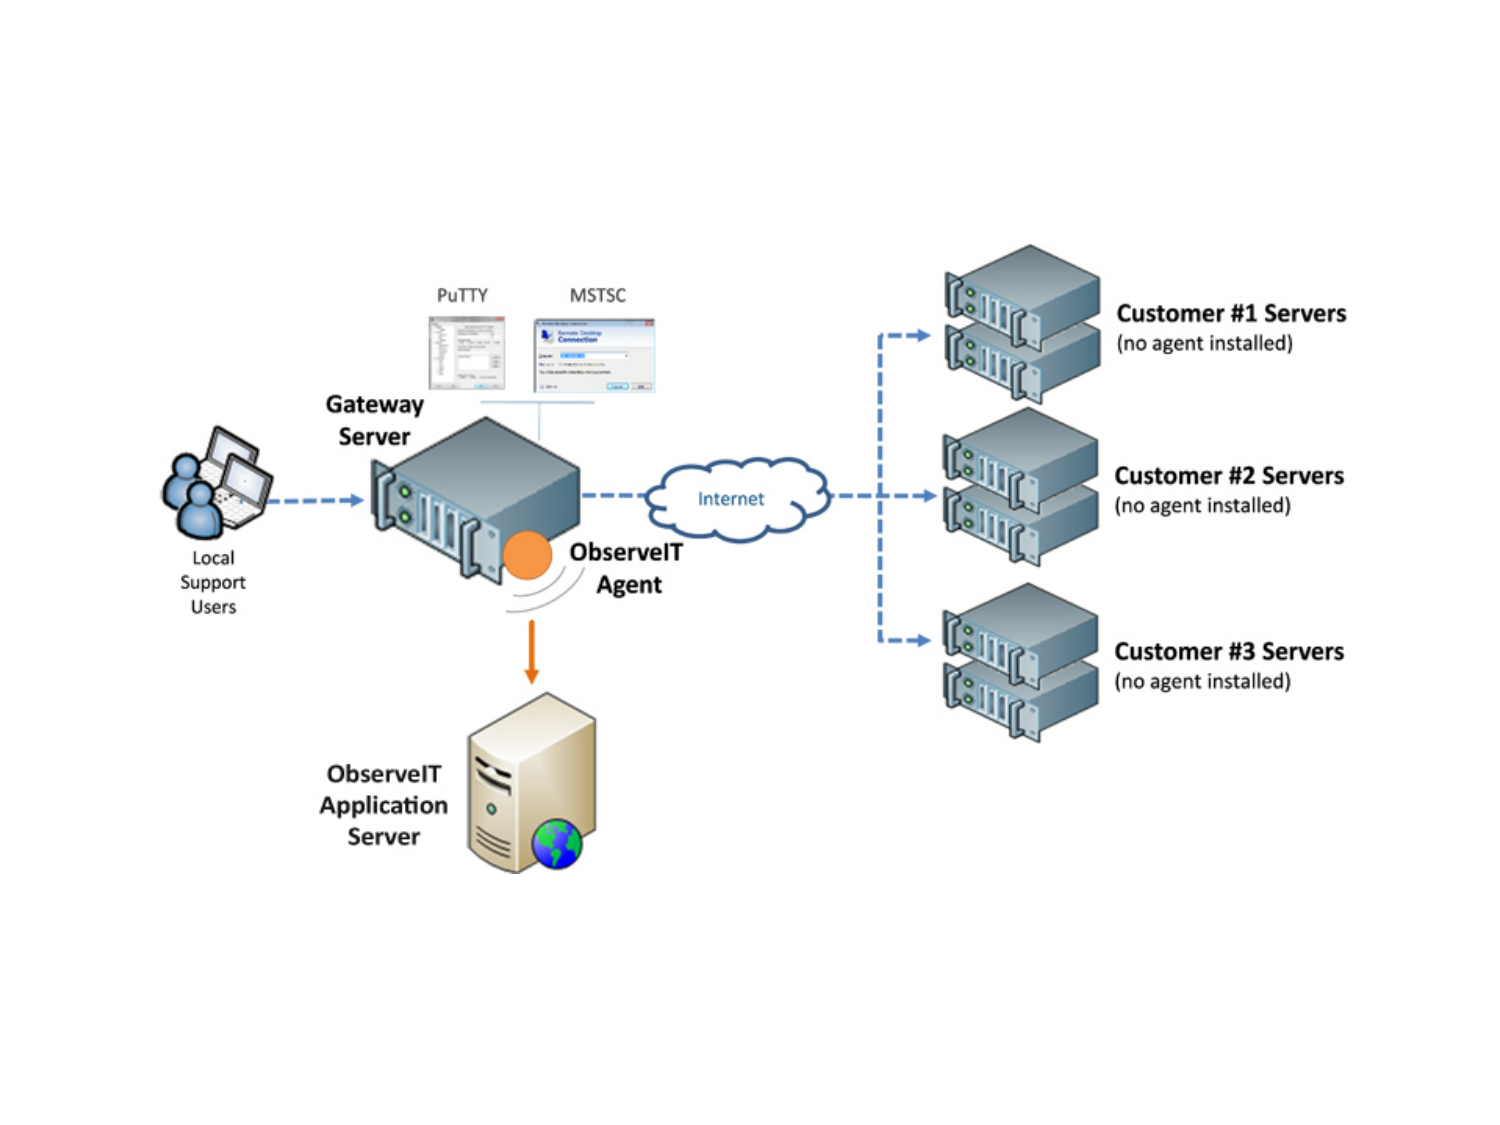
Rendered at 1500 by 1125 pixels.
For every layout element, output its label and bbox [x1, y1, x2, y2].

picture [135, 243, 1386, 874]
